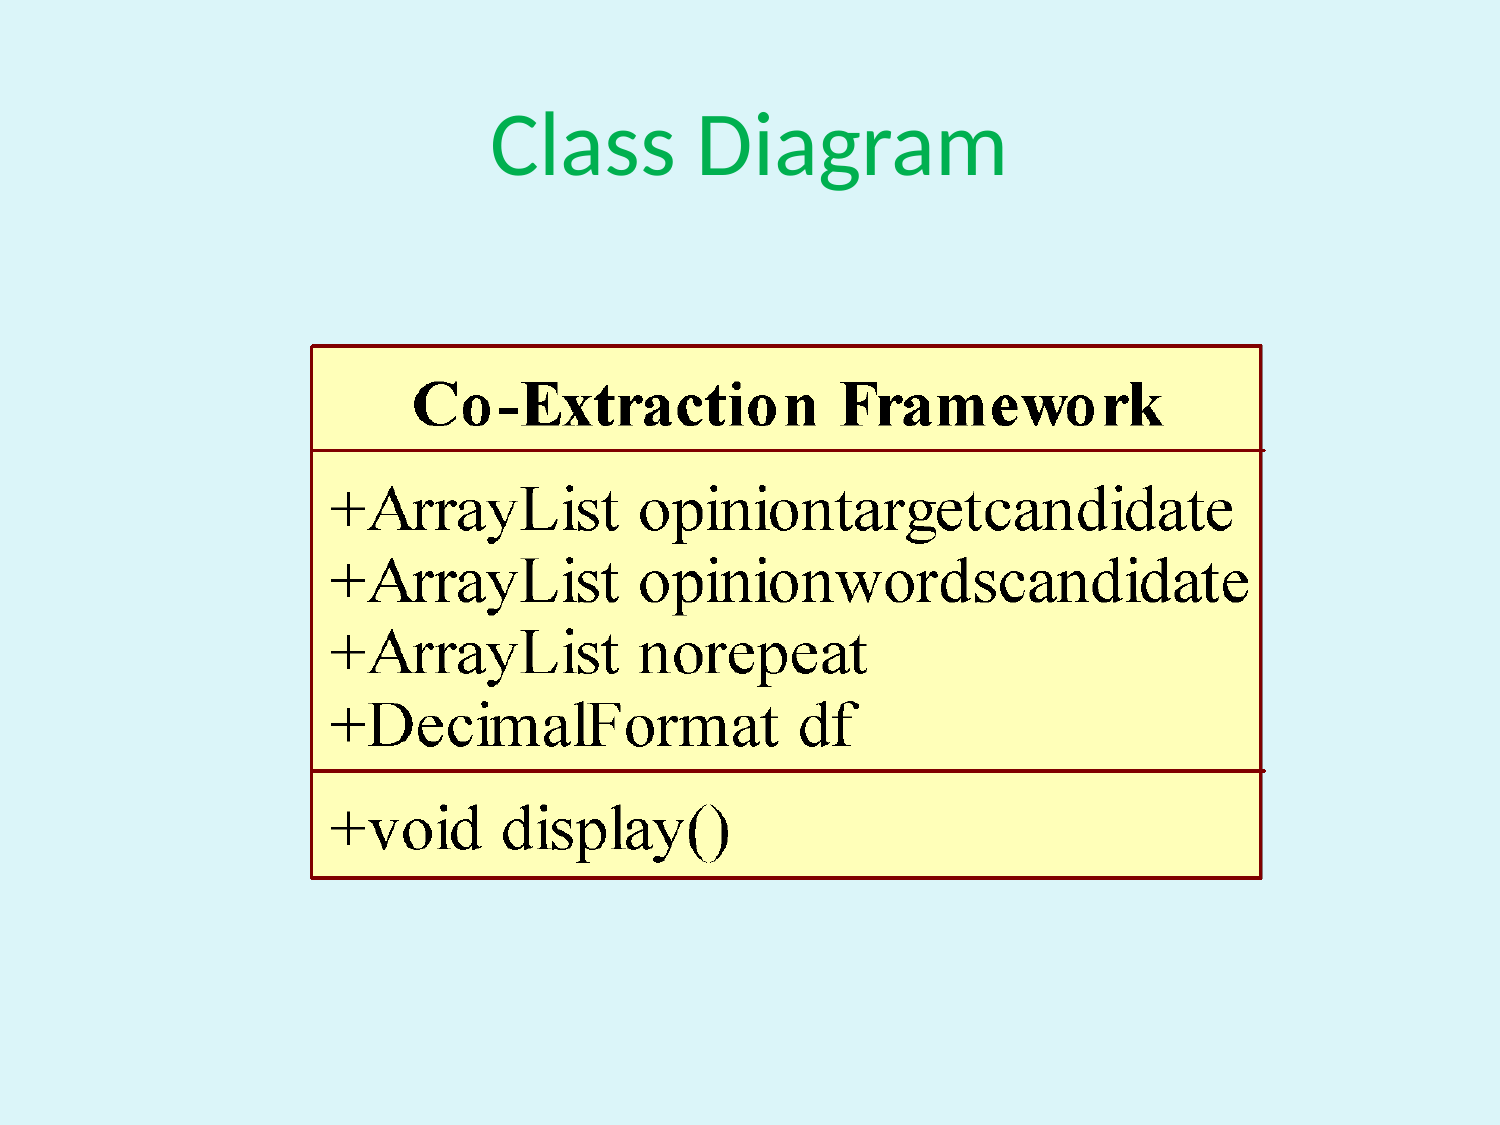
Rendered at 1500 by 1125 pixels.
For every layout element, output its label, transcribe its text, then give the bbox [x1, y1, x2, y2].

picture [237, 274, 1338, 951]
title Class Diagram [75, 45, 1425, 233]
